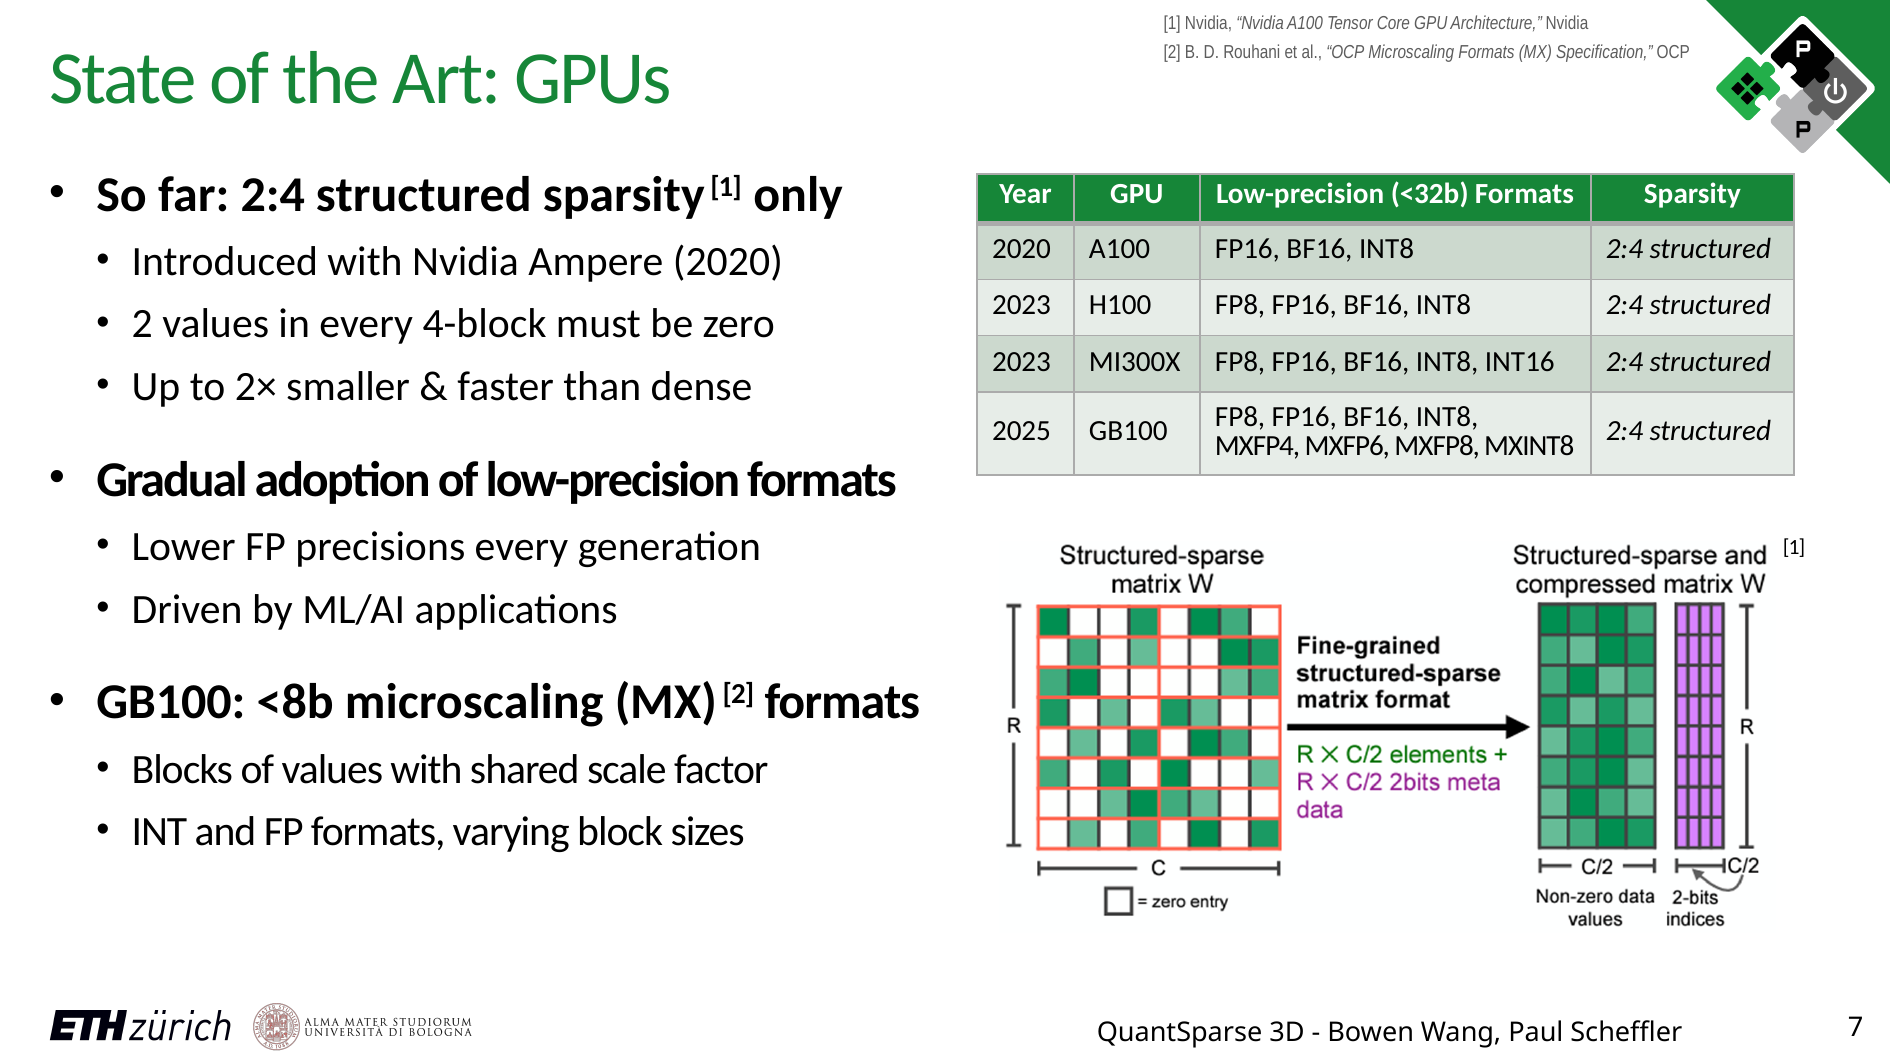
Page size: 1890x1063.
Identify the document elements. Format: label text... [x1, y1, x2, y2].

table_cell 2020 [978, 226, 1073, 279]
text_box [1] Nvidia, “Nvidia A100 Tensor Core GPU Architecture,” Nvidia [1163, 10, 1698, 39]
table_cell GB100 [1075, 393, 1199, 474]
table_cell FP8, FP16, BF16, INT8, INT16 [1201, 336, 1590, 391]
table_cell 2023 [978, 280, 1073, 335]
table_header Low-precision (<32b) Formats [1201, 175, 1590, 221]
table_cell H100 [1075, 280, 1199, 335]
table_cell 2025 [978, 393, 1073, 474]
picture [251, 1010, 301, 1052]
table_cell 2:4 structured [1592, 336, 1793, 391]
list So far: 2:4 structured sparsity [1] only Introduced with Nvidia Ampere (2020) 2 values in every 4-block must be zero Up to 2× smaller & faster than dense Gradual adoption of low-precision formats Lower FP precisions every generation Driven by ML/AI applications GB100: <8b microscaling (MX) [2] formats Blocks of values with shared scale factor INT and FP formats, varying block sizes [49, 153, 947, 1010]
table_header Sparsity [1592, 175, 1793, 221]
table_cell 2:4 structured [1592, 226, 1793, 279]
table_cell A100 [1075, 226, 1199, 279]
table_cell 2:4 structured [1592, 393, 1793, 474]
picture [49, 1010, 231, 1041]
table_header Year [978, 175, 1073, 221]
table_cell FP8, FP16, BF16, INT8 [1201, 280, 1590, 335]
title State of the Art: GPUs [49, 27, 765, 130]
table_cell MI300X [1075, 336, 1199, 391]
slide_number 7 [1789, 1006, 1879, 1054]
table_cell FP16, BF16, INT8 [1201, 226, 1590, 279]
picture [304, 1014, 472, 1036]
table_cell 2:4 structured [1592, 280, 1793, 335]
table_cell FP8, FP16, BF16, INT8, MXFP4, MXFP6, MXFP8, MXINT8 [1201, 393, 1590, 474]
picture [1715, 23, 1868, 154]
table_cell 2023 [978, 336, 1073, 391]
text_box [977, 521, 1823, 937]
text_box [2] B. D. Rouhani et al., “OCP Microscaling Formats (MX) Specification,” OCP [1163, 39, 1698, 68]
table_header GPU [1075, 175, 1199, 221]
slide_number QuantSparse 3D - Bowen Wang, Paul Scheffler [575, 1006, 1698, 1055]
